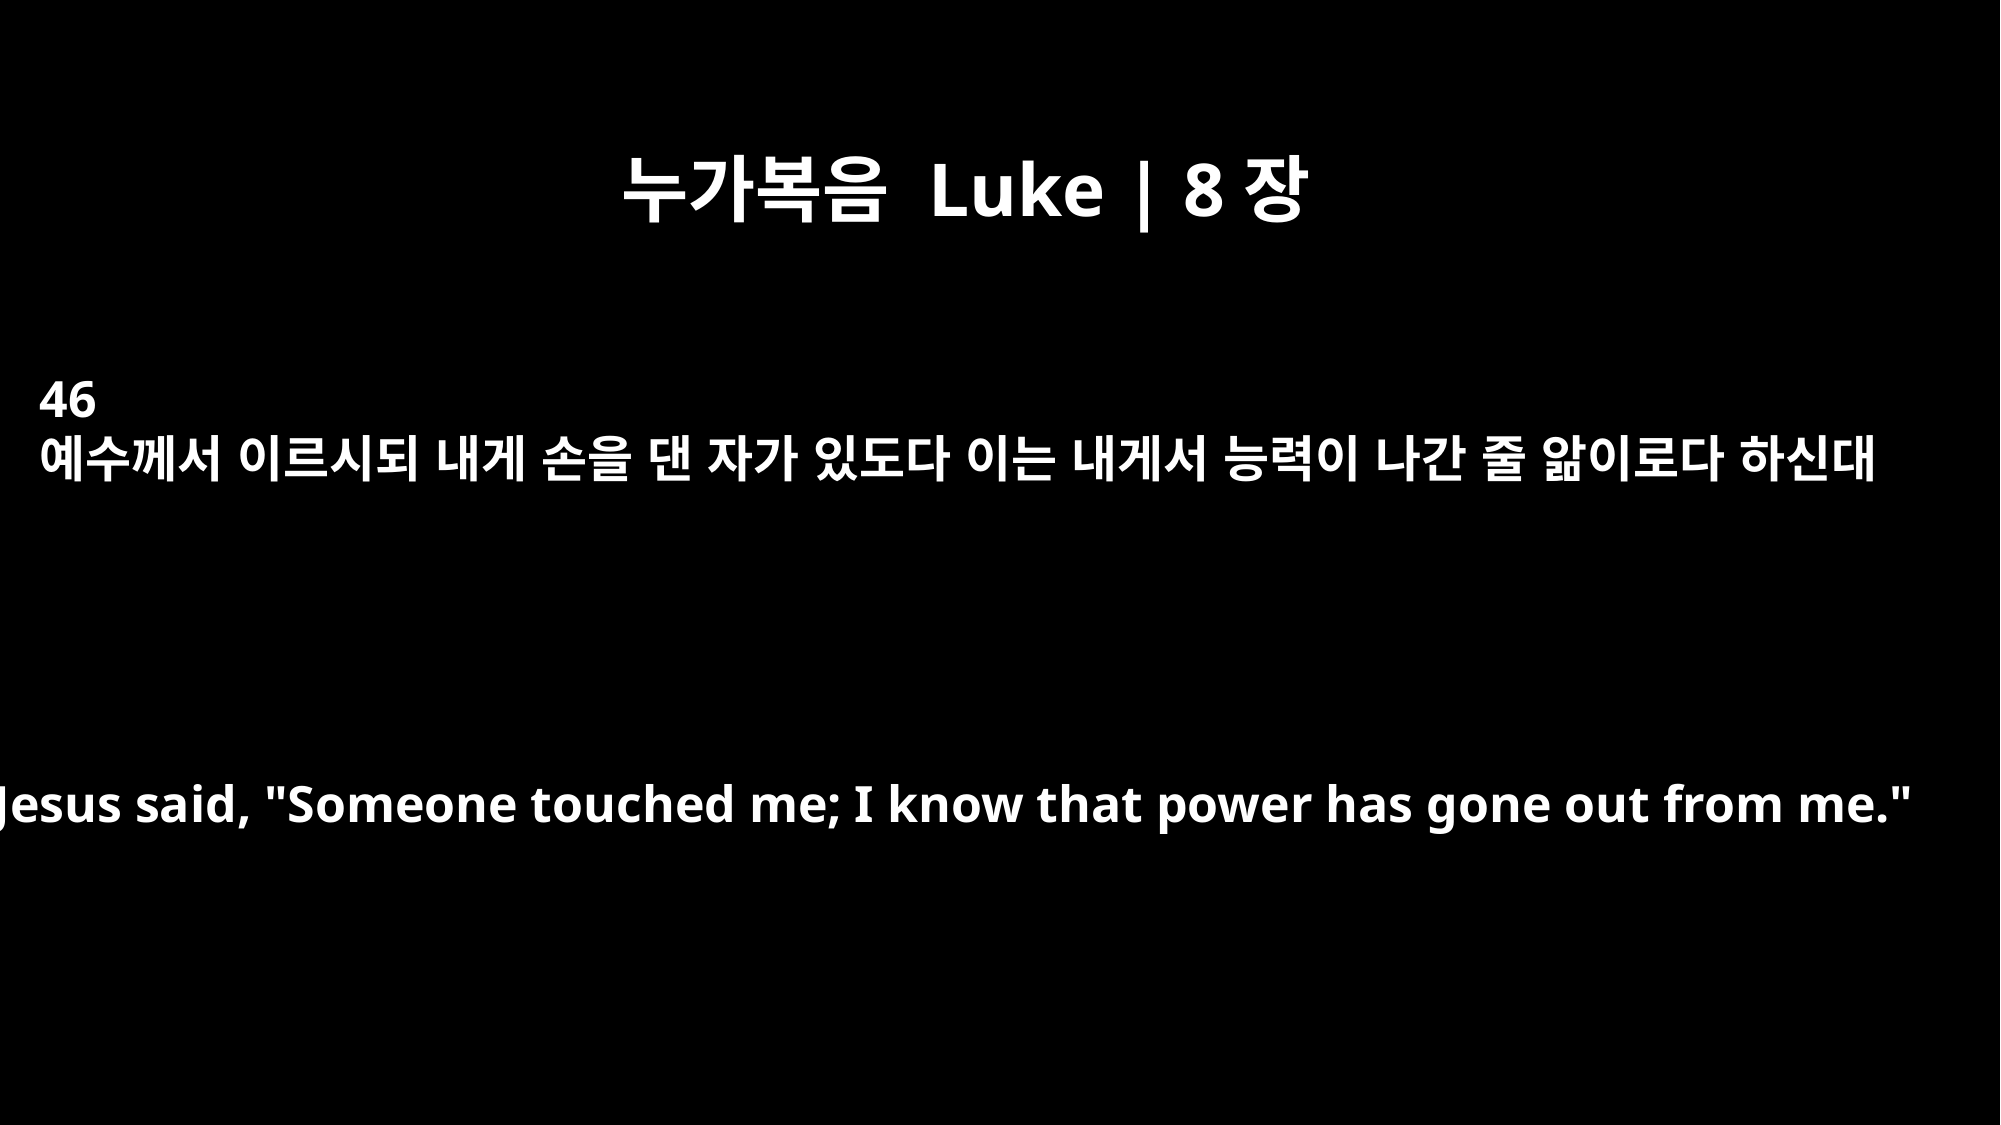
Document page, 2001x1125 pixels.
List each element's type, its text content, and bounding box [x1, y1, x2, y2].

text_box But Jesus said, "Someone touched me; I know that power has gone out from me." [0, 764, 1929, 840]
text_box 누가복음 Luke | 8장 [606, 136, 1326, 239]
text_box 46 예수께서 이르시되 내게 손을 댄 자가 있도다 이는 내게서 능력이 나간 줄 앎이로다 하신대 [24, 359, 1893, 495]
